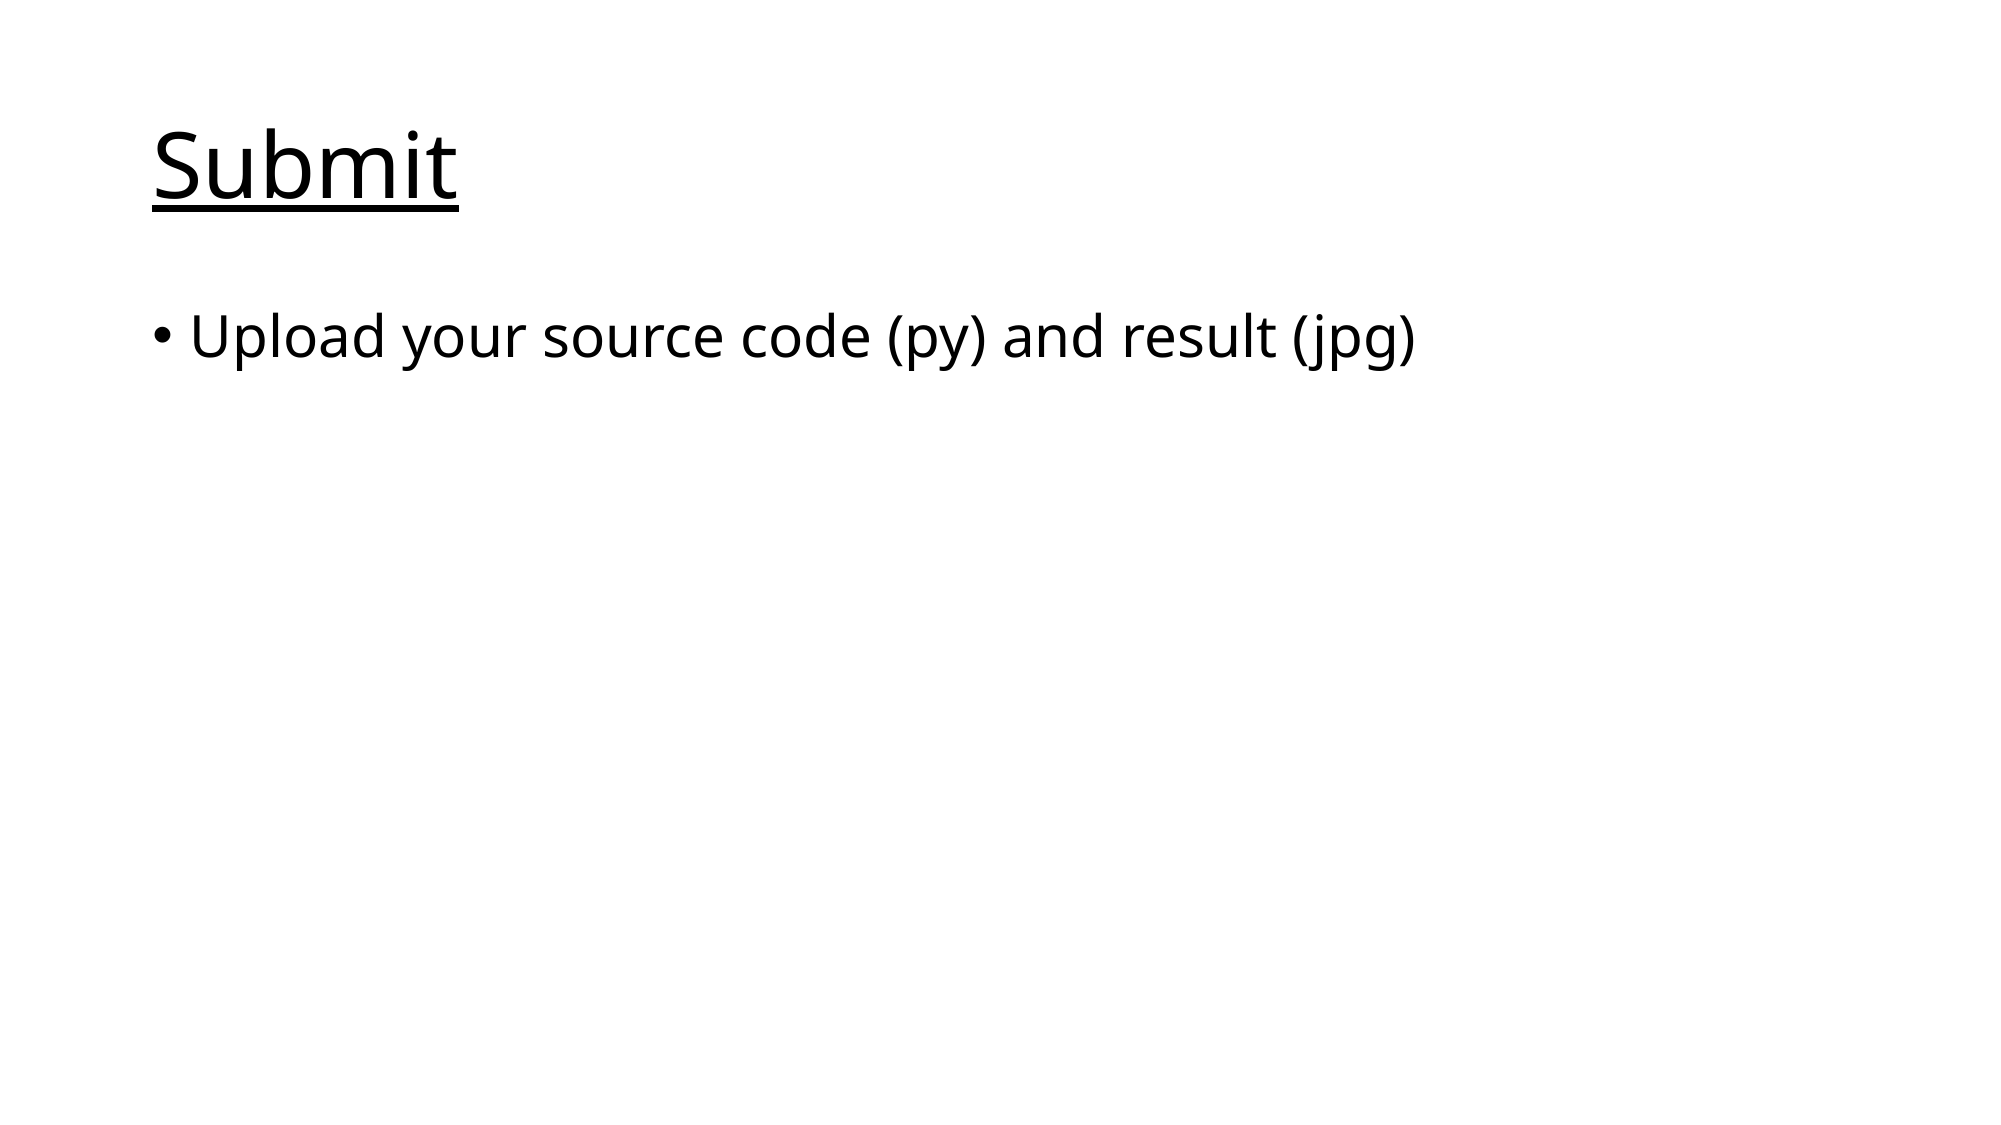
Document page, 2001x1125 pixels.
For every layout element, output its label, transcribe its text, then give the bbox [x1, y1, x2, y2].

list Upload your source code (py) and result (jpg) [137, 299, 1863, 1014]
title Submit [137, 59, 1863, 278]
